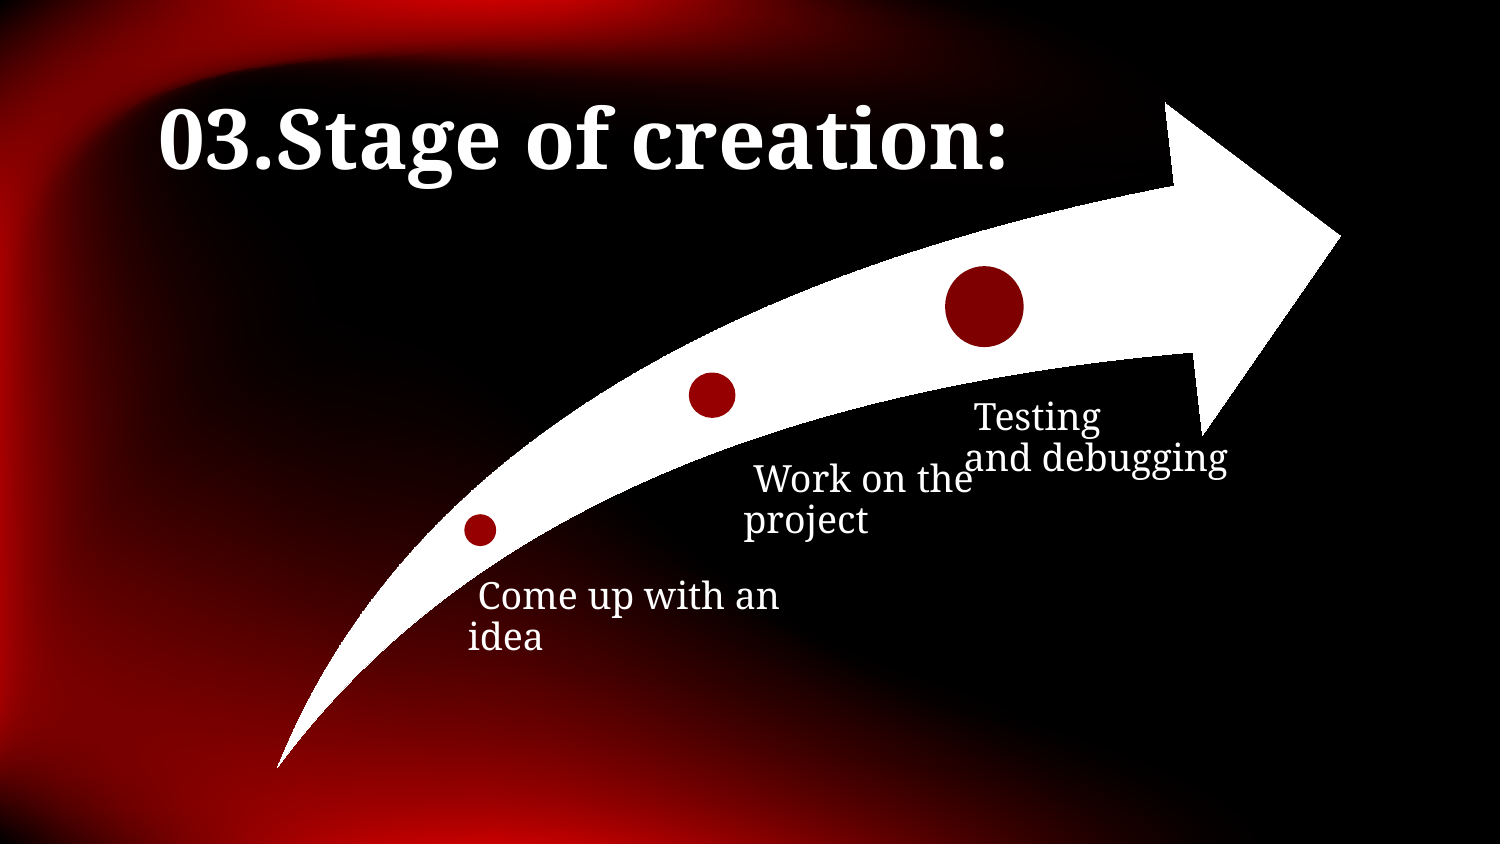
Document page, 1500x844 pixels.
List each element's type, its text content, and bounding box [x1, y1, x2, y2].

picture [0, 0, 1500, 844]
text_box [277, 102, 1341, 770]
title 03.Stage of creation: [0, 20, 1247, 252]
